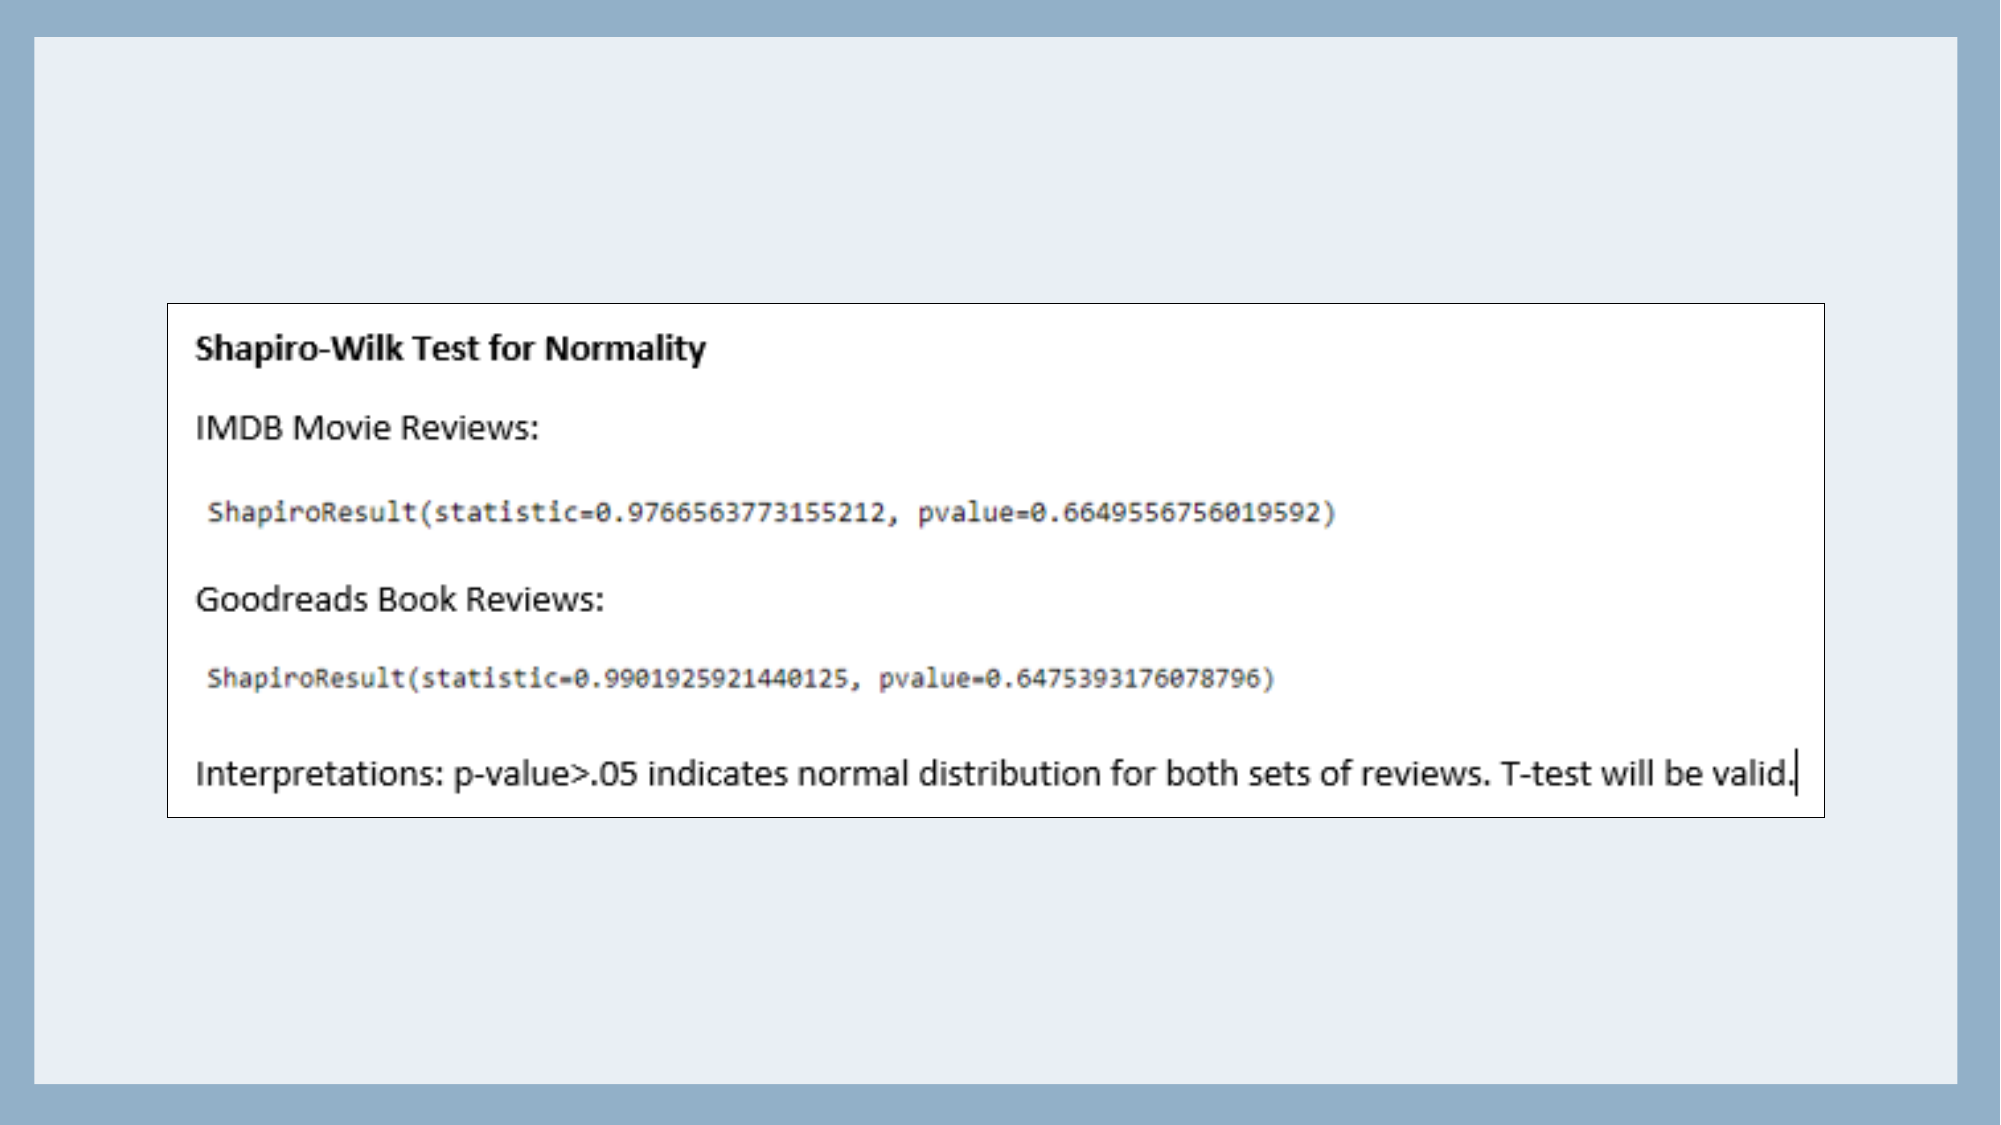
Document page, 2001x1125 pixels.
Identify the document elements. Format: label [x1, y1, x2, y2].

text_box [0, 0, 2000, 1125]
text_box [34, 37, 1958, 1085]
list [167, 303, 1825, 818]
